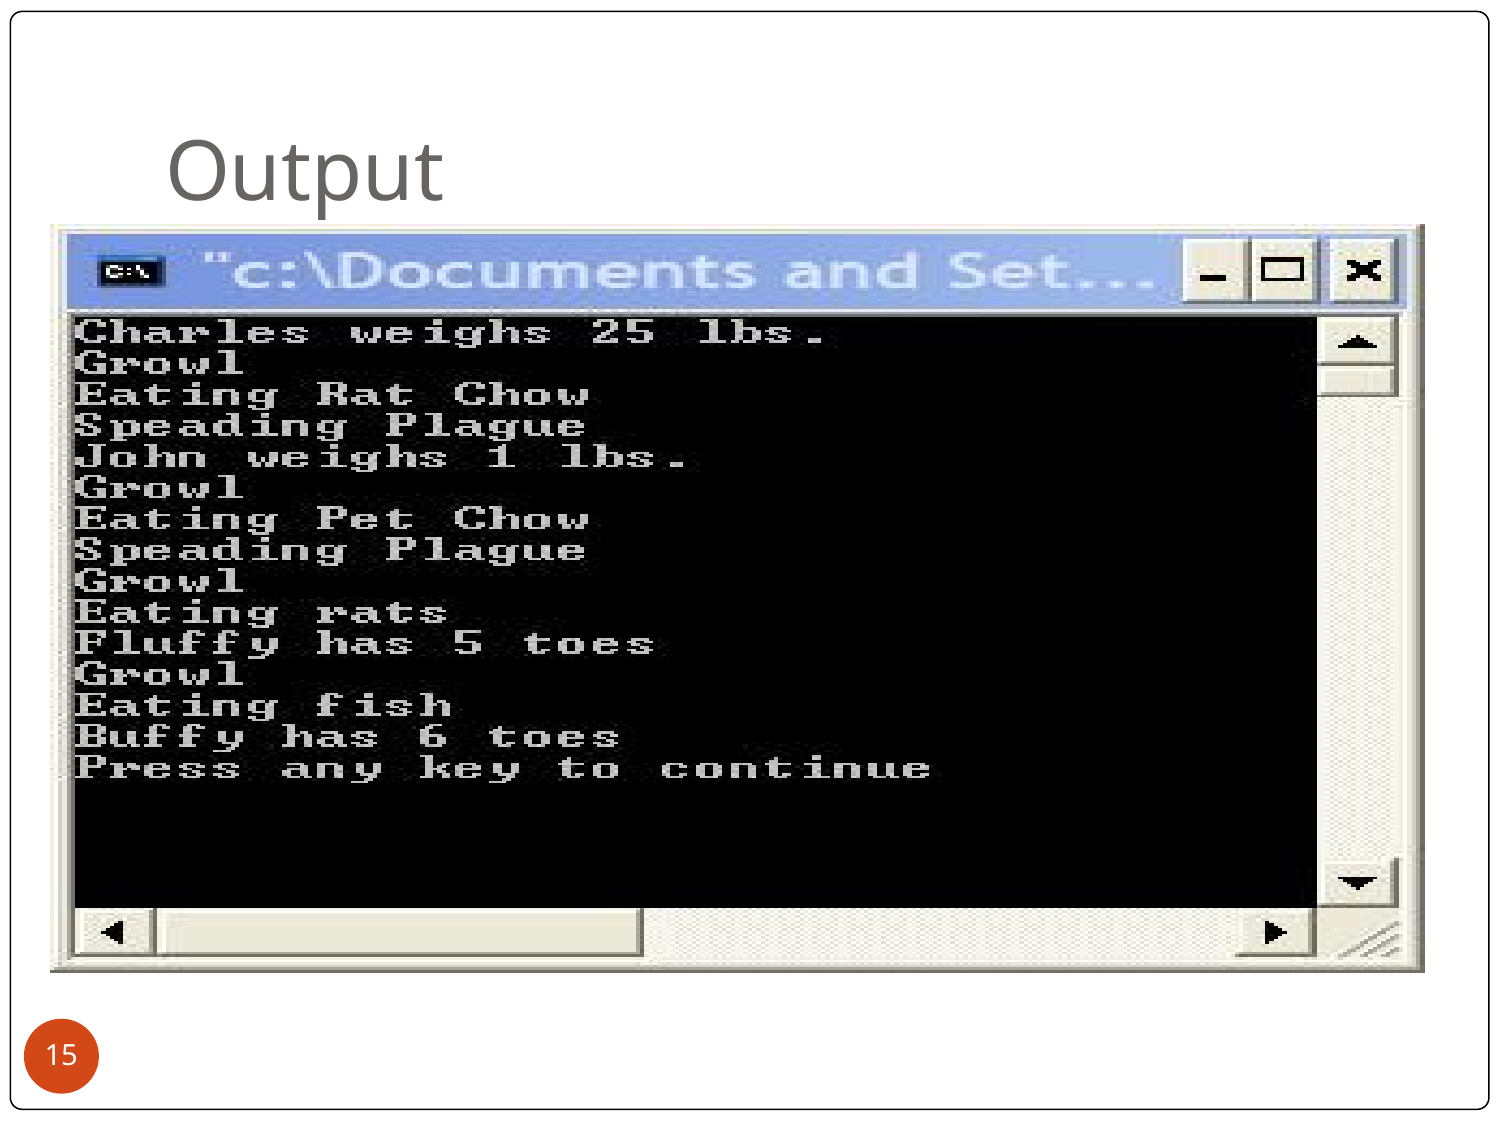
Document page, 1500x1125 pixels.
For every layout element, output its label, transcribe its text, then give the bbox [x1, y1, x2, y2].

picture [49, 224, 1426, 973]
text_box ‹#› [23, 1018, 99, 1094]
title Output [150, 45, 1425, 224]
